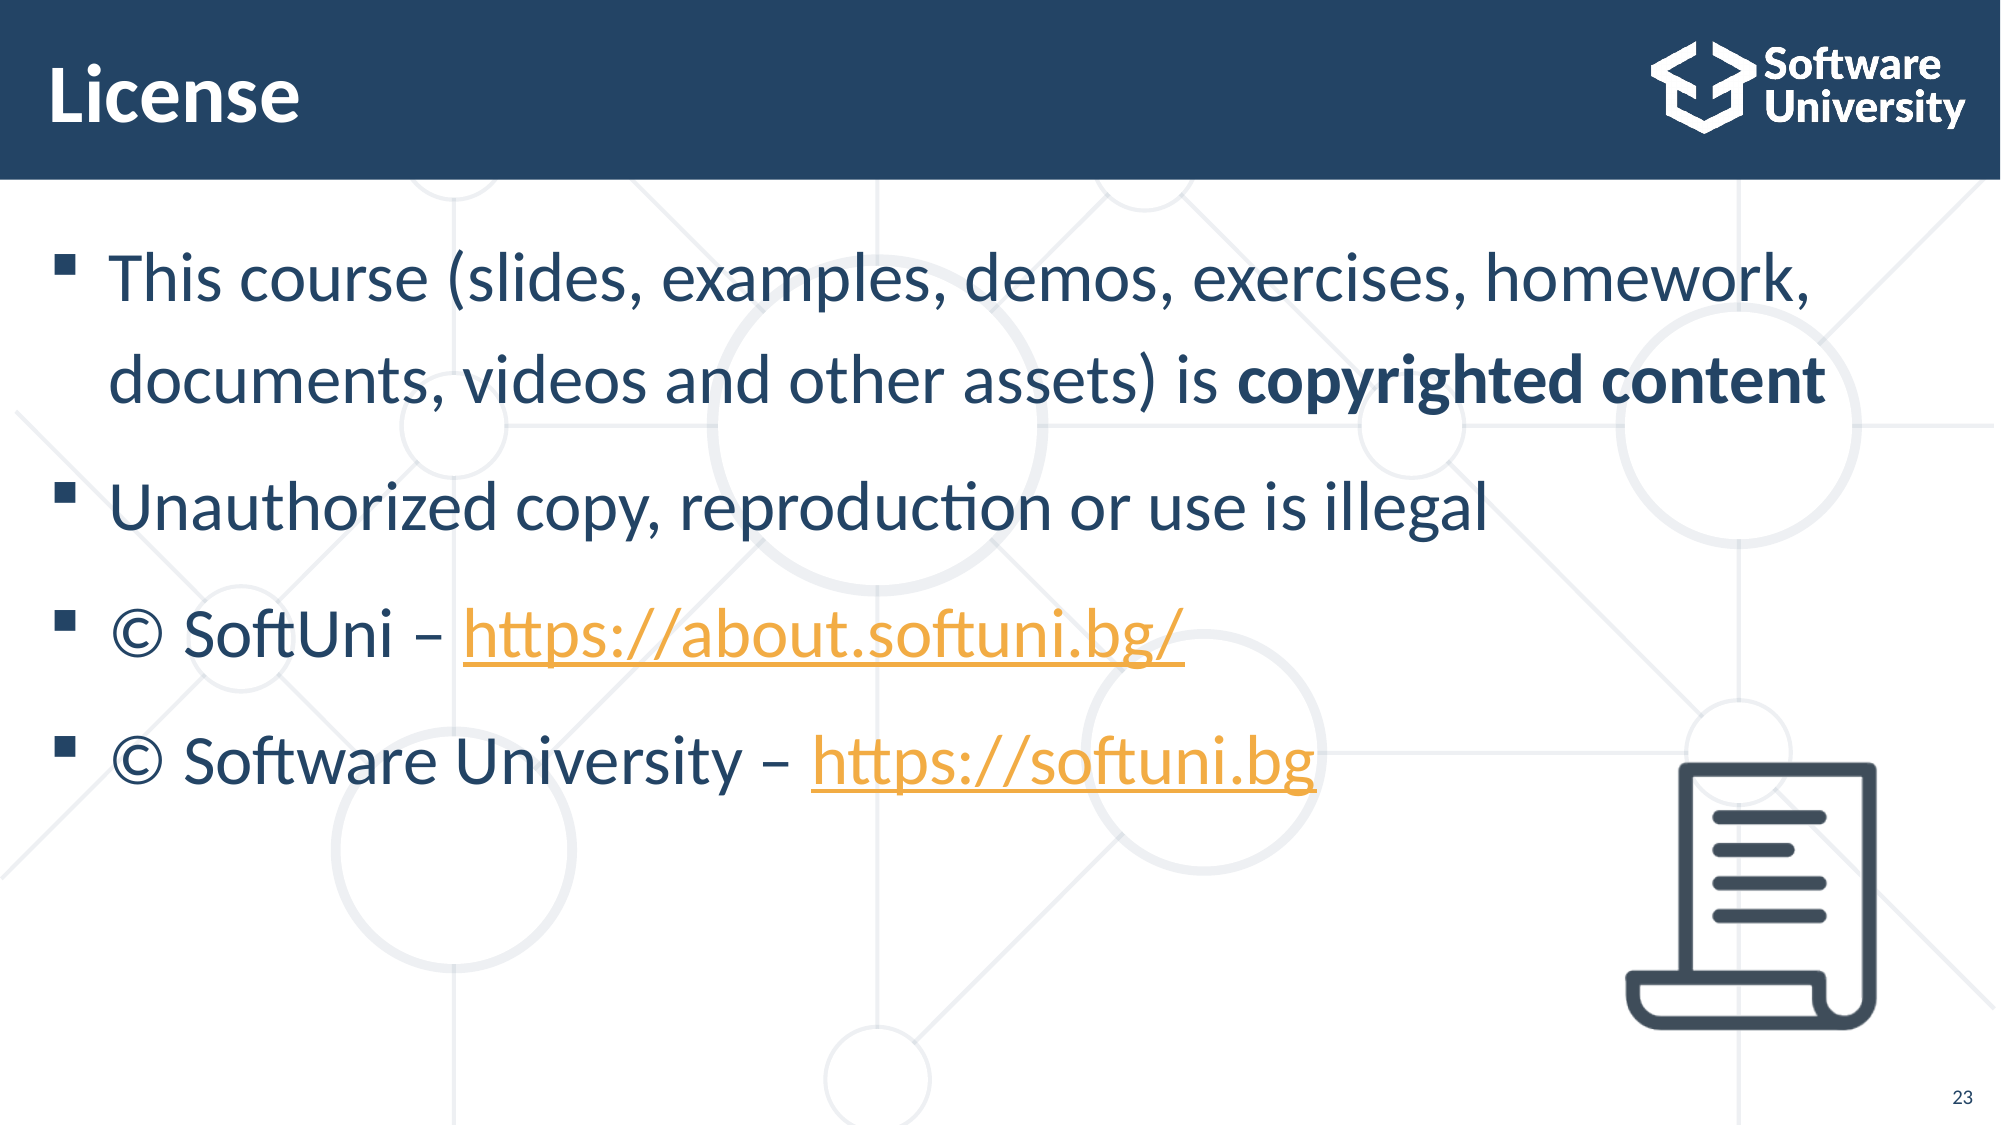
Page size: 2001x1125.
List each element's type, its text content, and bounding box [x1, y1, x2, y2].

list This course (slides, examples, demos, exercises, homework, documents, videos and other assets) is copyrighted content Unauthorized copy, reproduction or use is illegal © SoftUni – https://about.softuni.bg/ © Software University – https://softuni.bg [31, 208, 1970, 1104]
title License [31, 16, 1625, 162]
picture [1651, 41, 1966, 134]
picture [1598, 728, 1916, 1065]
slide_number 23 [1927, 1067, 1989, 1117]
